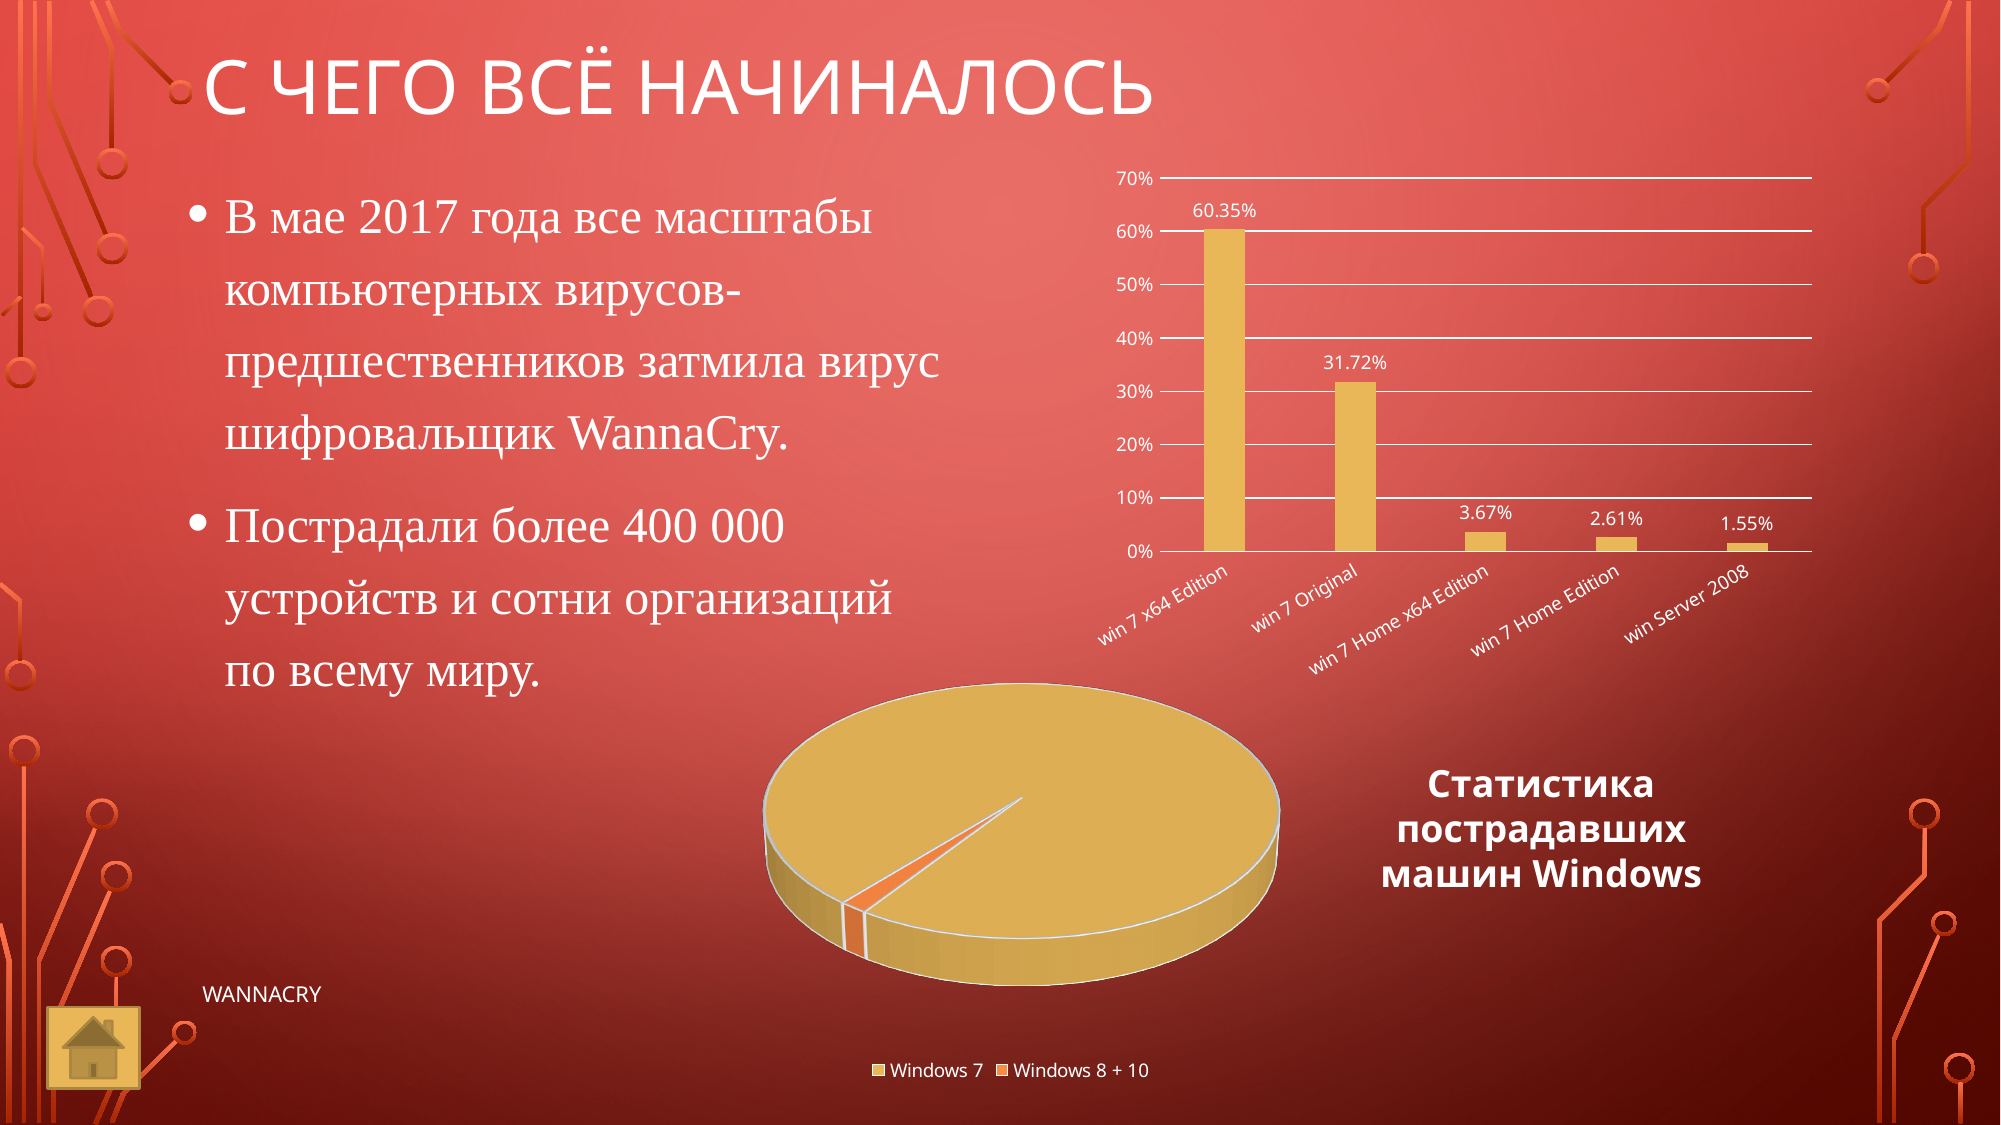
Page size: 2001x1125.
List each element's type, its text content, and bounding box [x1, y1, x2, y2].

text_box Статистика пострадавших машин Windows [1387, 753, 1754, 903]
list В мае 2017 года все масштабы компьютерных вирусов-предшественников затмила вирус шифровальщик WannaCry. Пострадали более 400 000 устройств и сотни организаций по всему миру. [172, 163, 969, 984]
text_box С чего всё начиналось [187, 42, 1813, 286]
footer WannaCry [187, 965, 635, 1025]
text_box [46, 1006, 141, 1090]
chart [635, 153, 1828, 1090]
